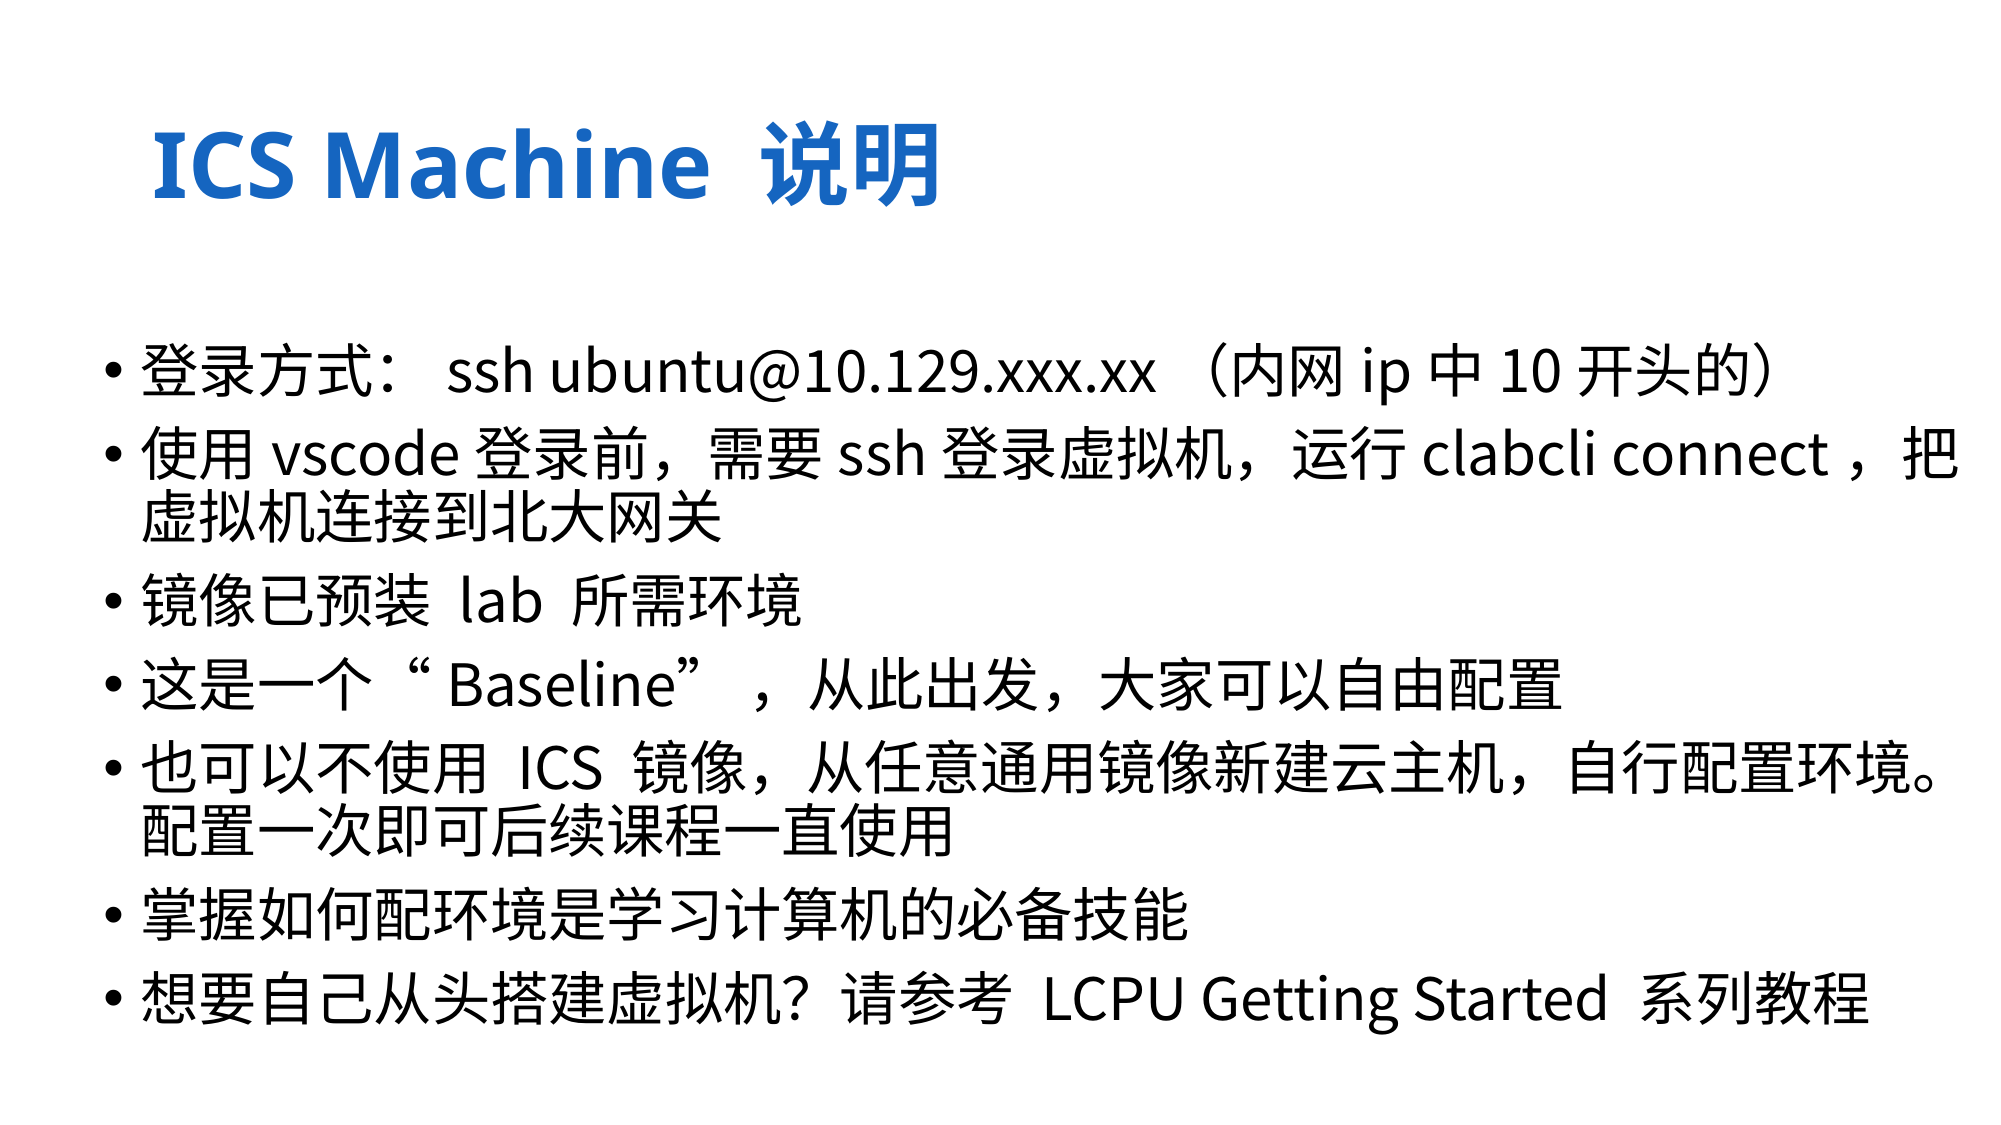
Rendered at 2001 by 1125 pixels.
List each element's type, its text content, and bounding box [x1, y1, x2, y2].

title ICS Machine 说明 [137, 59, 1863, 278]
text_box 登录方式：ssh ubuntu@10.129.xxx.xx（内网ip中10开头的） 使用vscode登录前，需要ssh登录虚拟机，运行clabcli connect，把虚拟机连接到北大网关 镜像已预装 lab 所需环境 这是一个“Baseline”，从此出发，大家可以自由配置 也可以不使用 ICS 镜像，从任意通用镜像新建云主机，自行配置环境。配置一次即可后续课程一直使用 掌握如何配环境是学习计算机的必备技能 想要自己从头搭建虚拟机？请参考 LCPU Getting Started 系列教程 [88, 334, 2000, 1049]
